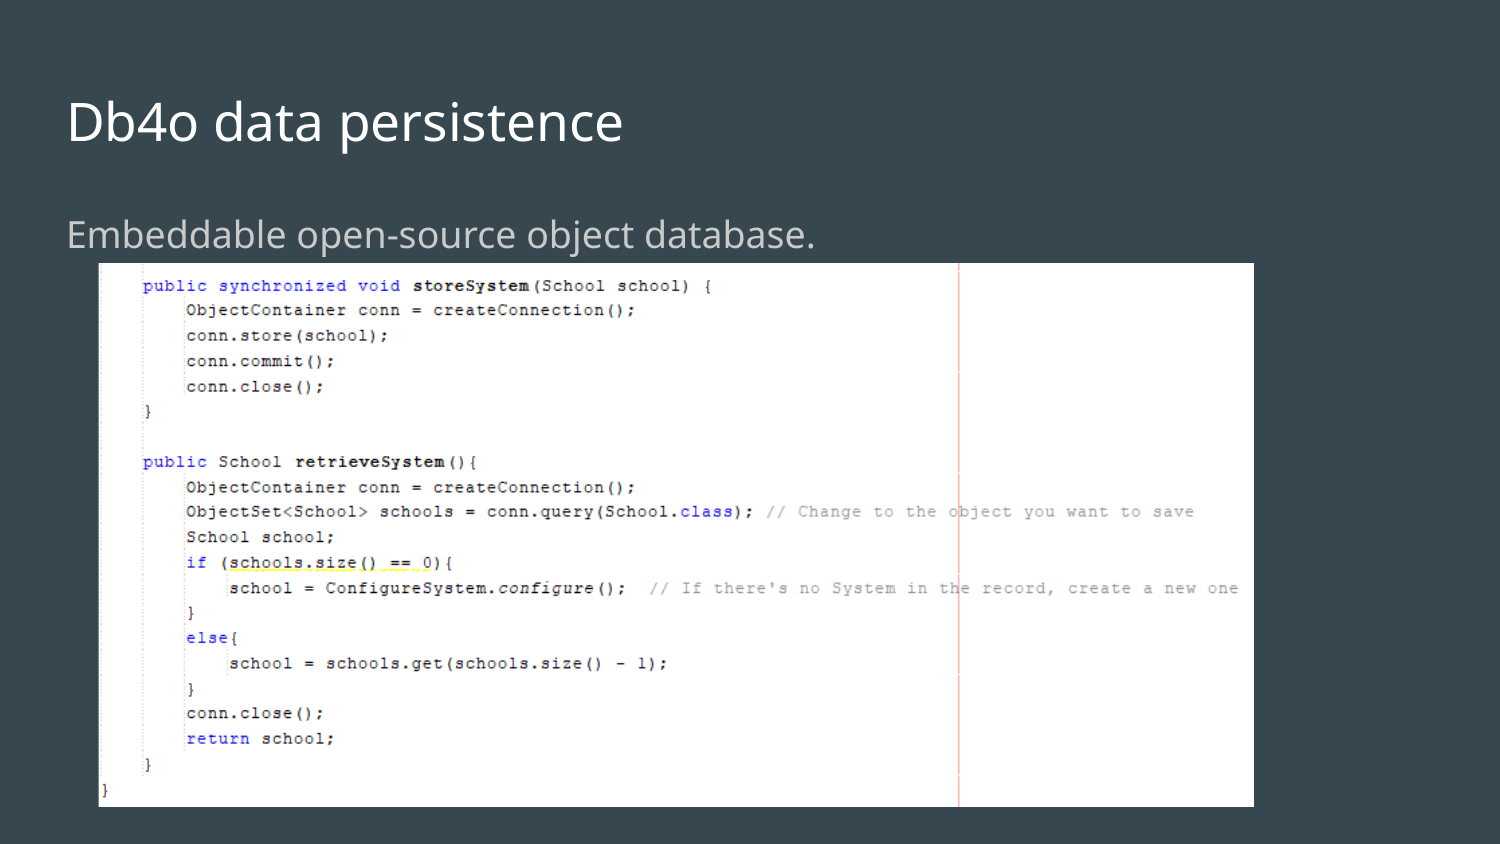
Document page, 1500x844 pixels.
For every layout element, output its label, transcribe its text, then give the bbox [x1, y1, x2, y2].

title Db4o data persistence [51, 72, 1449, 167]
picture [98, 263, 1255, 807]
list Embeddable open-source object database. [51, 189, 1449, 750]
